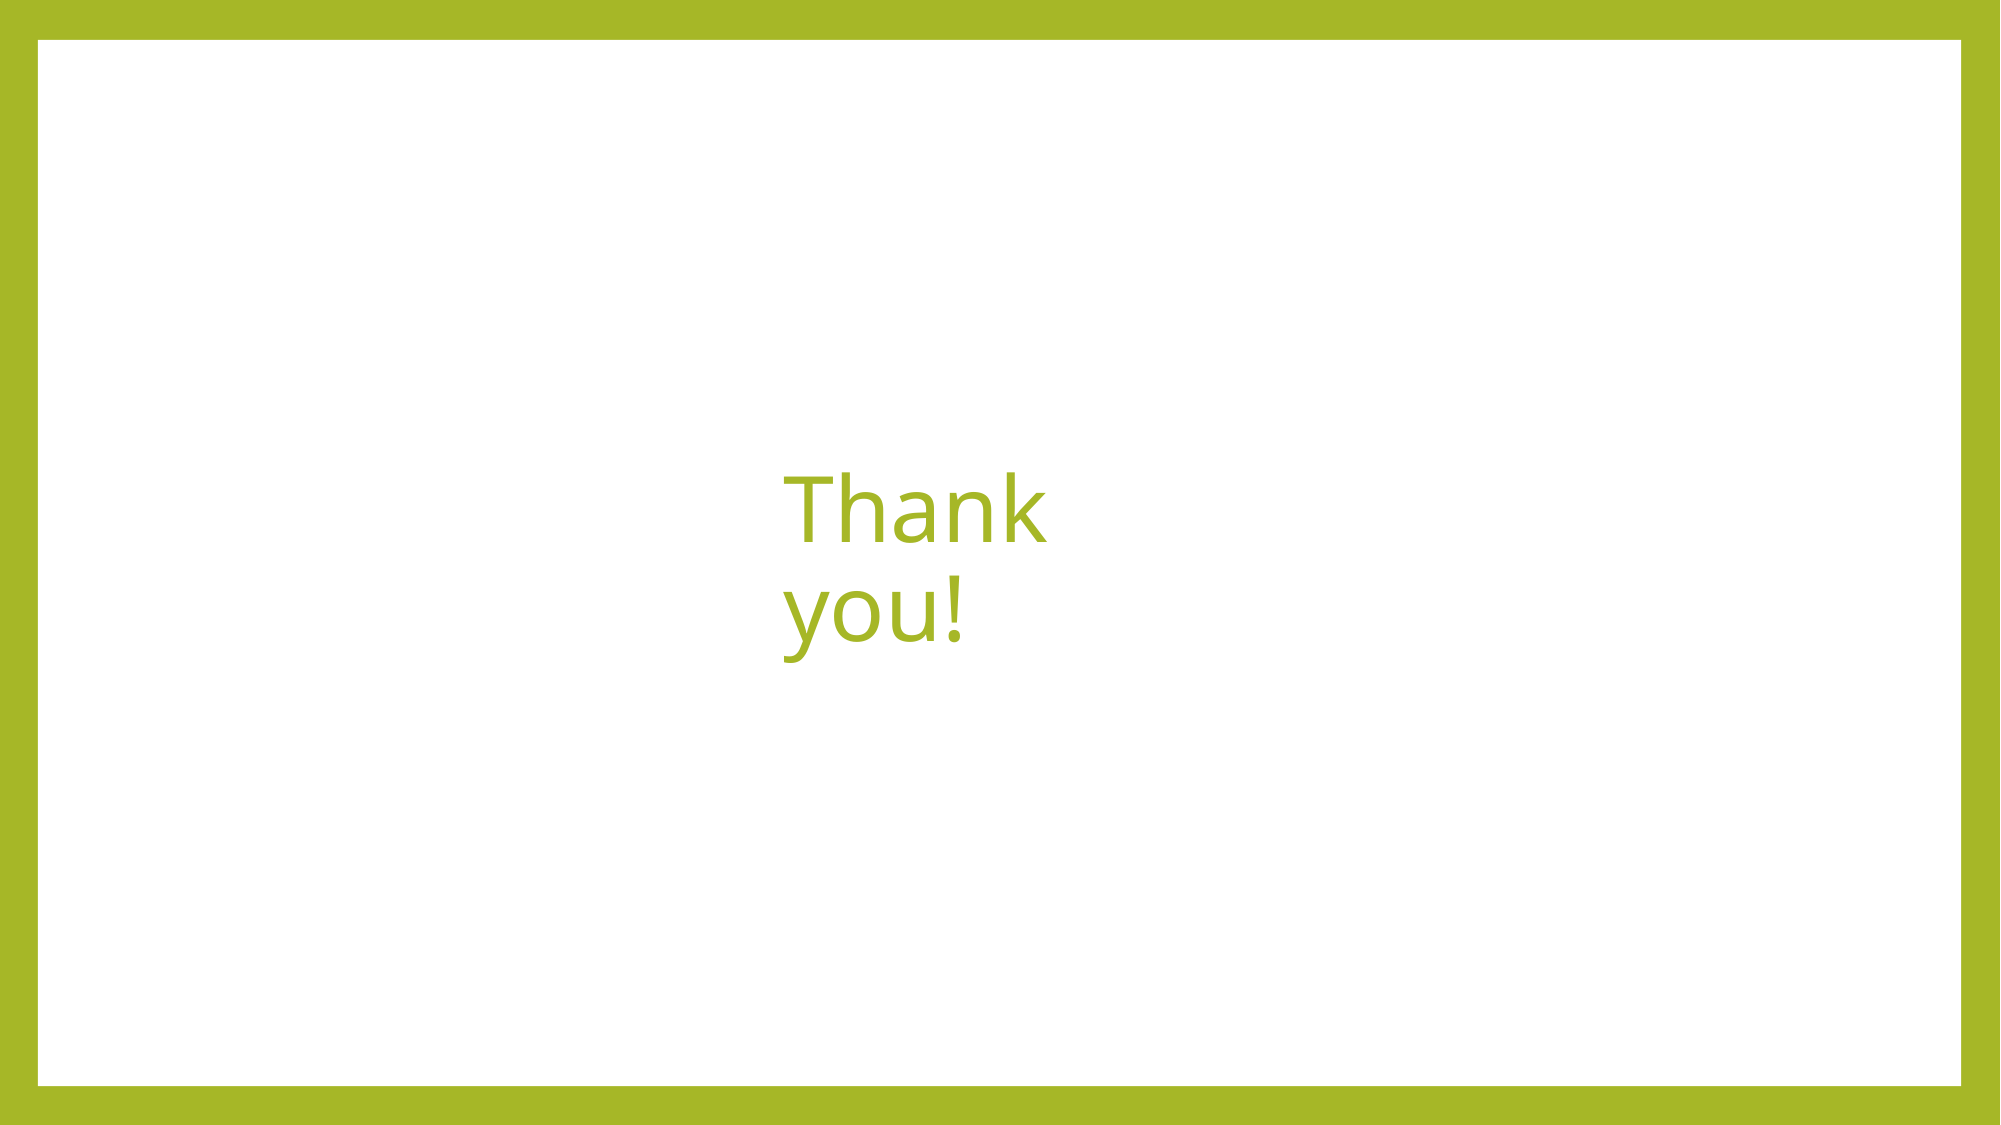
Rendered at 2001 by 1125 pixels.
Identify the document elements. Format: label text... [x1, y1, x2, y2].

title Thank you! [768, 467, 1232, 658]
